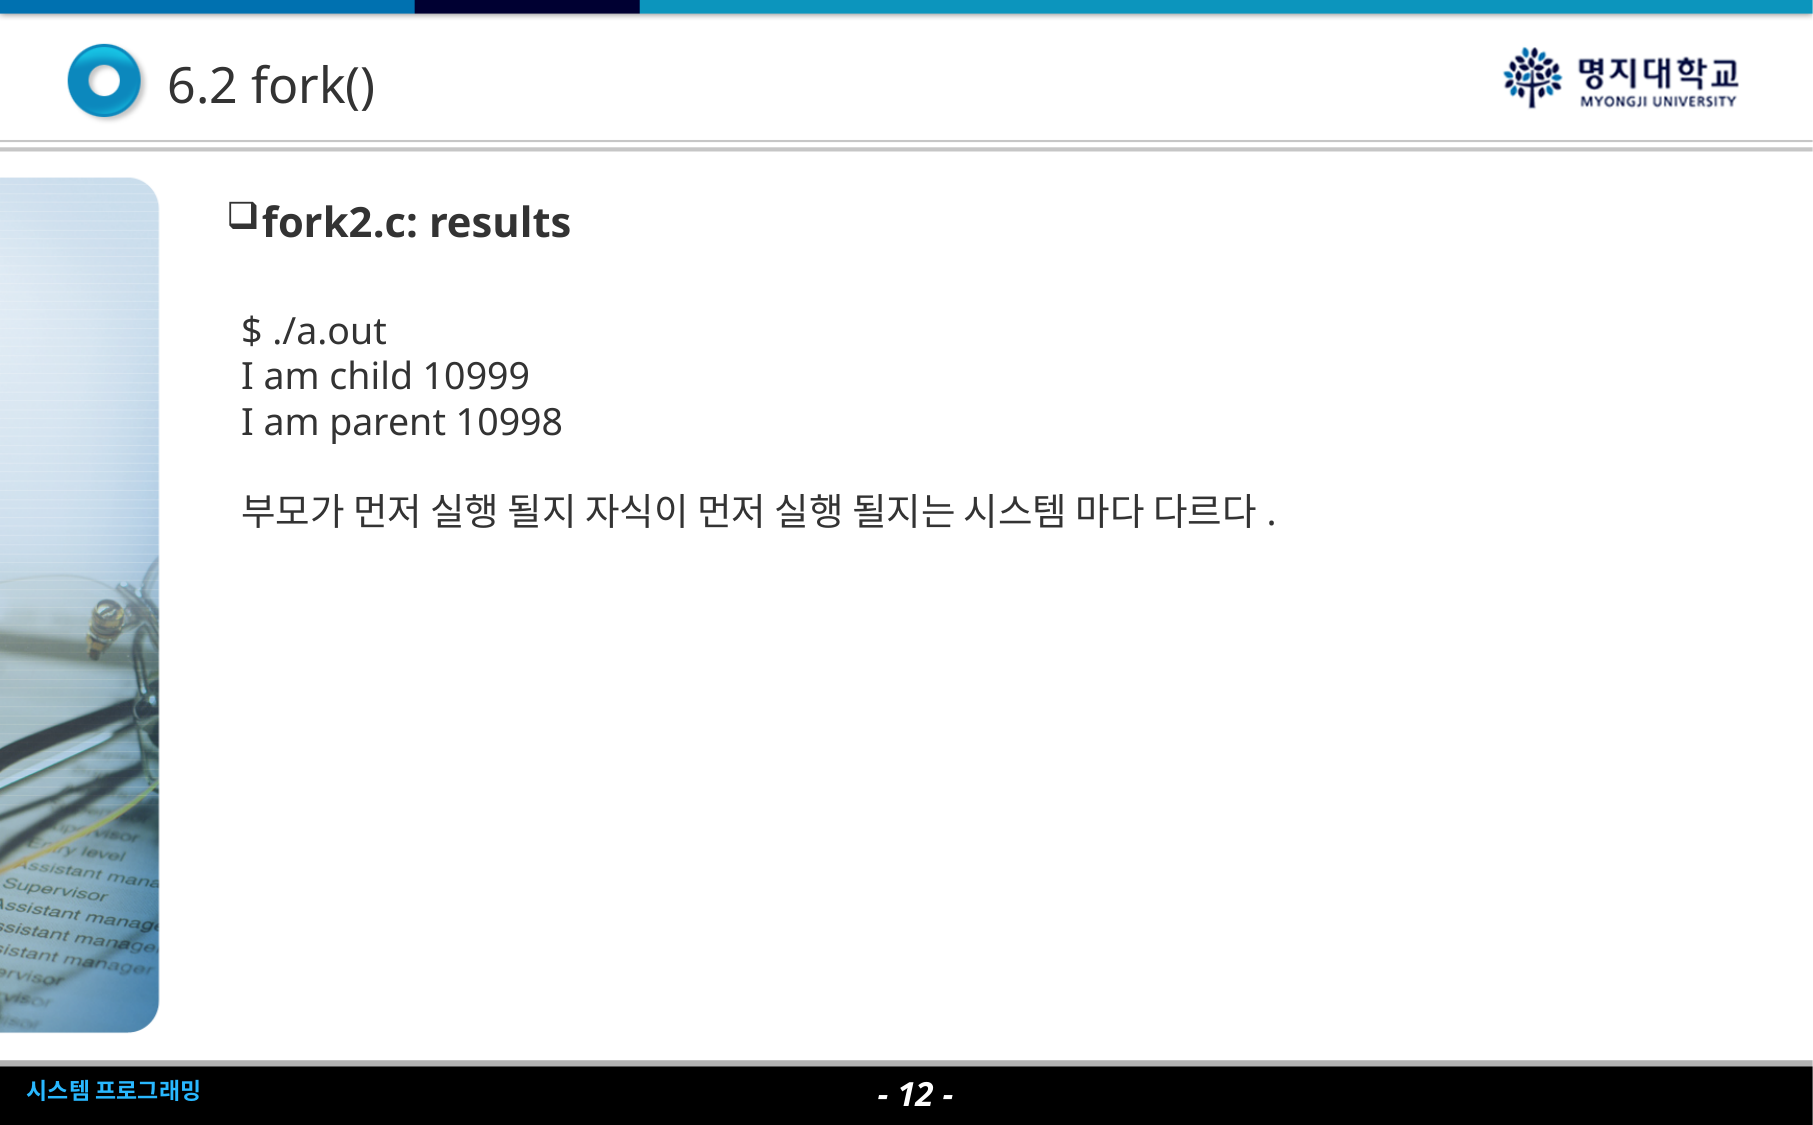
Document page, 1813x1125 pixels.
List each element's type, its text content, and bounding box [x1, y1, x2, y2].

text_box - <숫자> - [819, 1065, 1012, 1125]
picture [0, 0, 1813, 1125]
text_box fork2.c: results [209, 187, 1674, 255]
text_box 6.2 fork() [150, 37, 1797, 129]
text_box $ ./a.out I am child 10999 I am parent 10998 부모가 먼저 실행 될지 자식이 먼저 실행 될지는 시스템 마다 다르다. [226, 304, 1585, 594]
